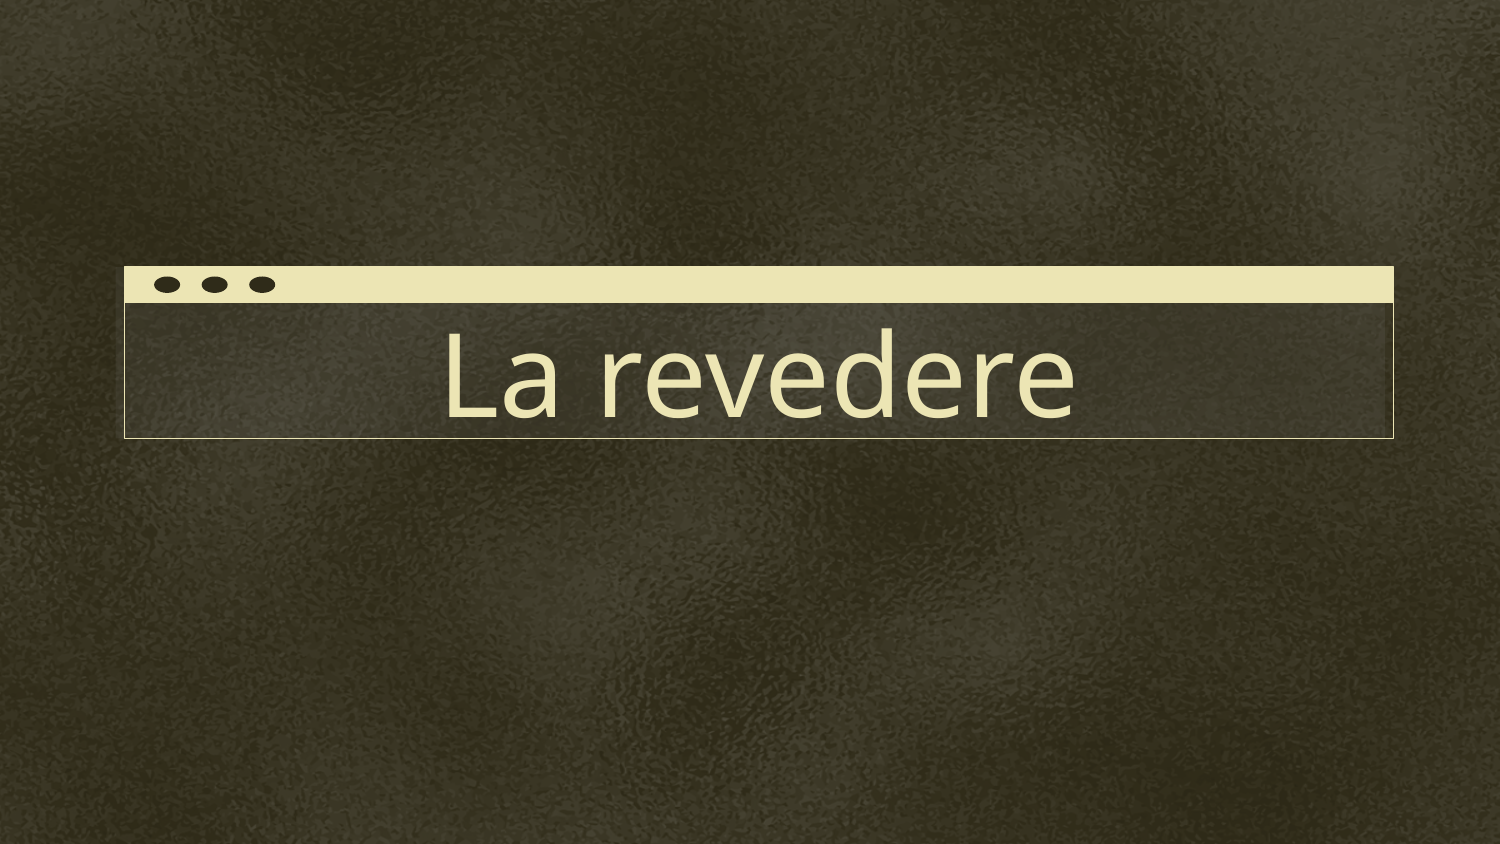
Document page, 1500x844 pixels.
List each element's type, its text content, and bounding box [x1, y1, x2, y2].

text_box [115, 266, 124, 439]
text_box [124, 266, 1394, 303]
title La revedere [124, 309, 1394, 439]
